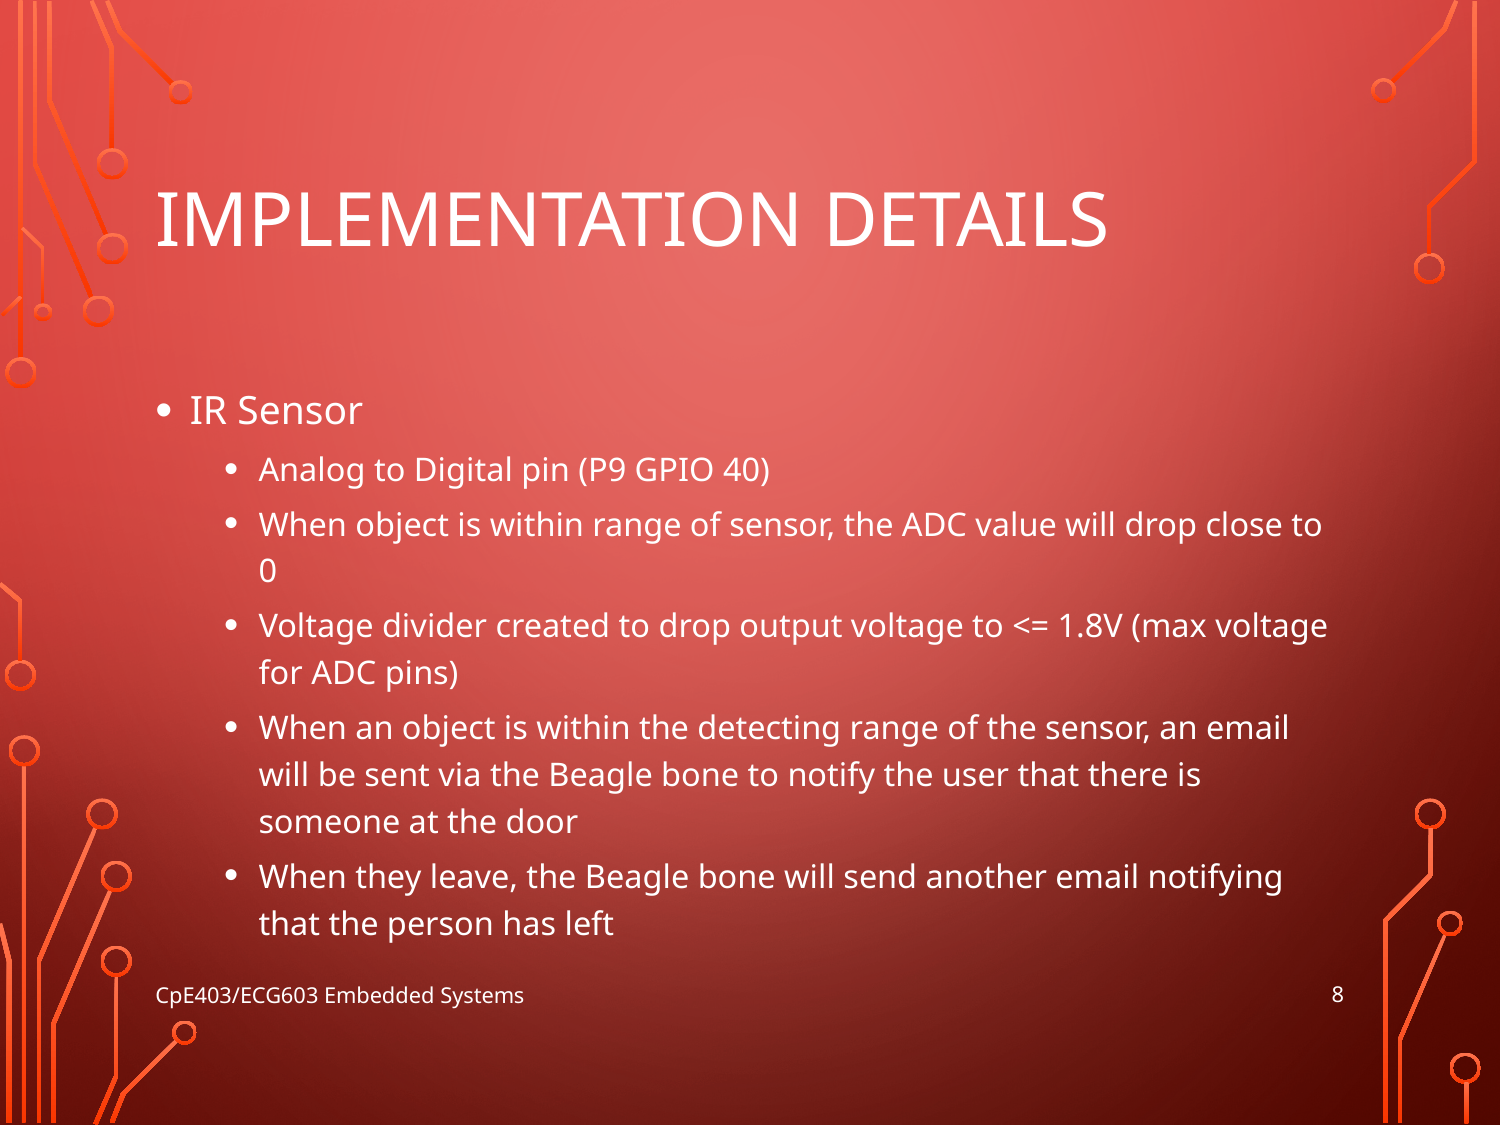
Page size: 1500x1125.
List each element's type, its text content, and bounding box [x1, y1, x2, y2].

footer CpE403/ECG603 Embedded Systems [140, 965, 909, 1025]
title Implementation Details [140, 101, 1360, 344]
list IR Sensor Analog to Digital pin (P9 GPIO 40) When object is within range of sensor, the ADC value will drop close to 0 Voltage divider created to drop output voltage to <= 1.8V (max voltage for ADC pins) When an object is within the detecting range of the sensor, an email will be sent via the Beagle bone to notify the user that there is someone at the door When they leave, the Beagle bone will send another email notifying that the person has left [140, 369, 1360, 950]
slide_number 8 [1264, 965, 1360, 1025]
